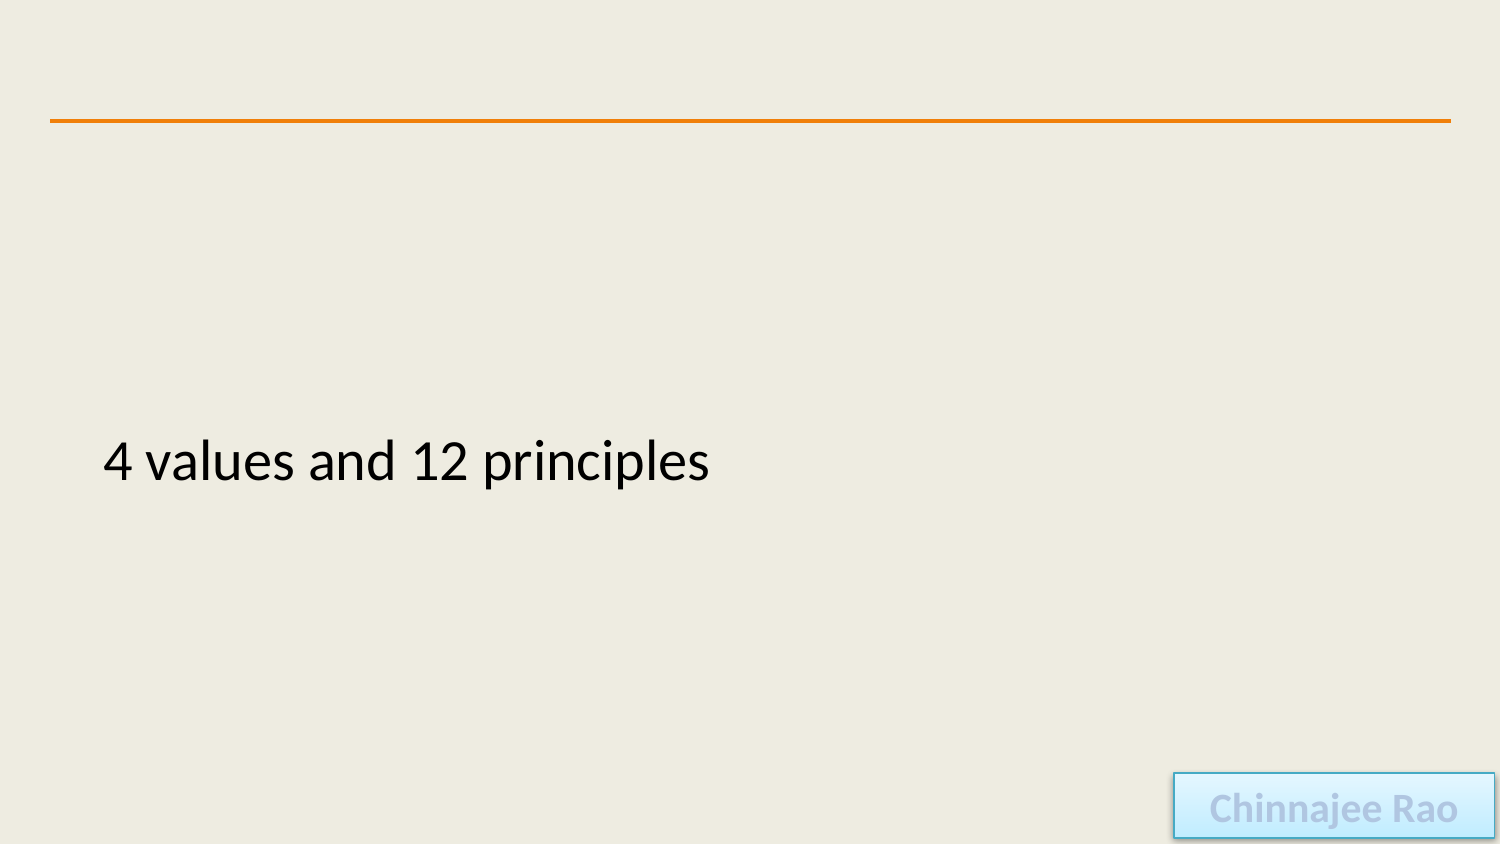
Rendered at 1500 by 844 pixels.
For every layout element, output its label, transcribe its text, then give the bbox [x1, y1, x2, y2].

list 4 values and 12 principles [103, 421, 1397, 538]
